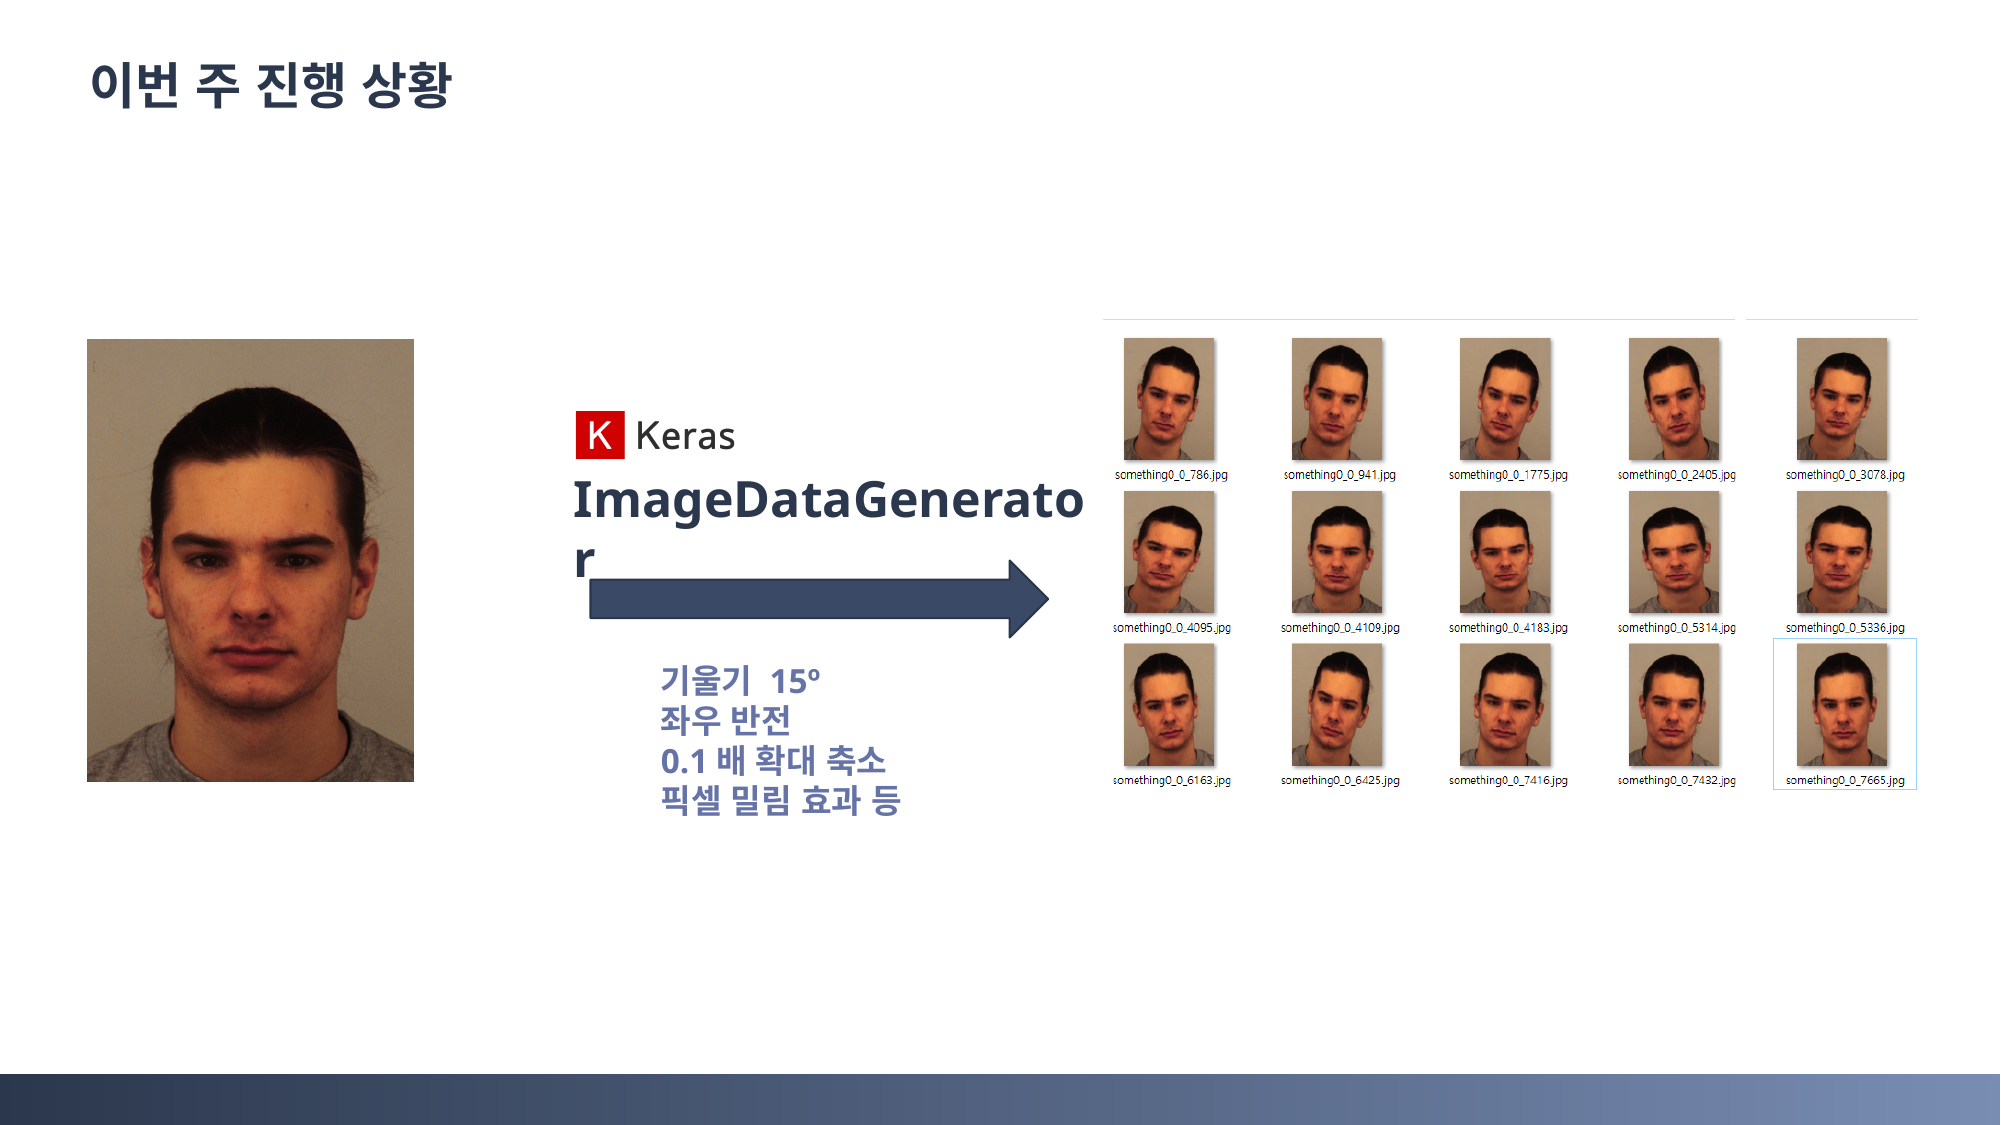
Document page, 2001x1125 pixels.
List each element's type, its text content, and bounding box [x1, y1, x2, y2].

text_box [589, 595, 1049, 639]
text_box 기울기 15º 좌우 반전 0.1배 확대 축소 픽셀 밀림 효과 등 [646, 653, 988, 868]
text_box [0, 1074, 2000, 1125]
picture [87, 339, 414, 782]
text_box ImageDataGenerator [559, 459, 1103, 595]
picture [575, 410, 747, 460]
picture [1103, 319, 1918, 806]
text_box 이번 주 진행 상황 [74, 47, 524, 122]
